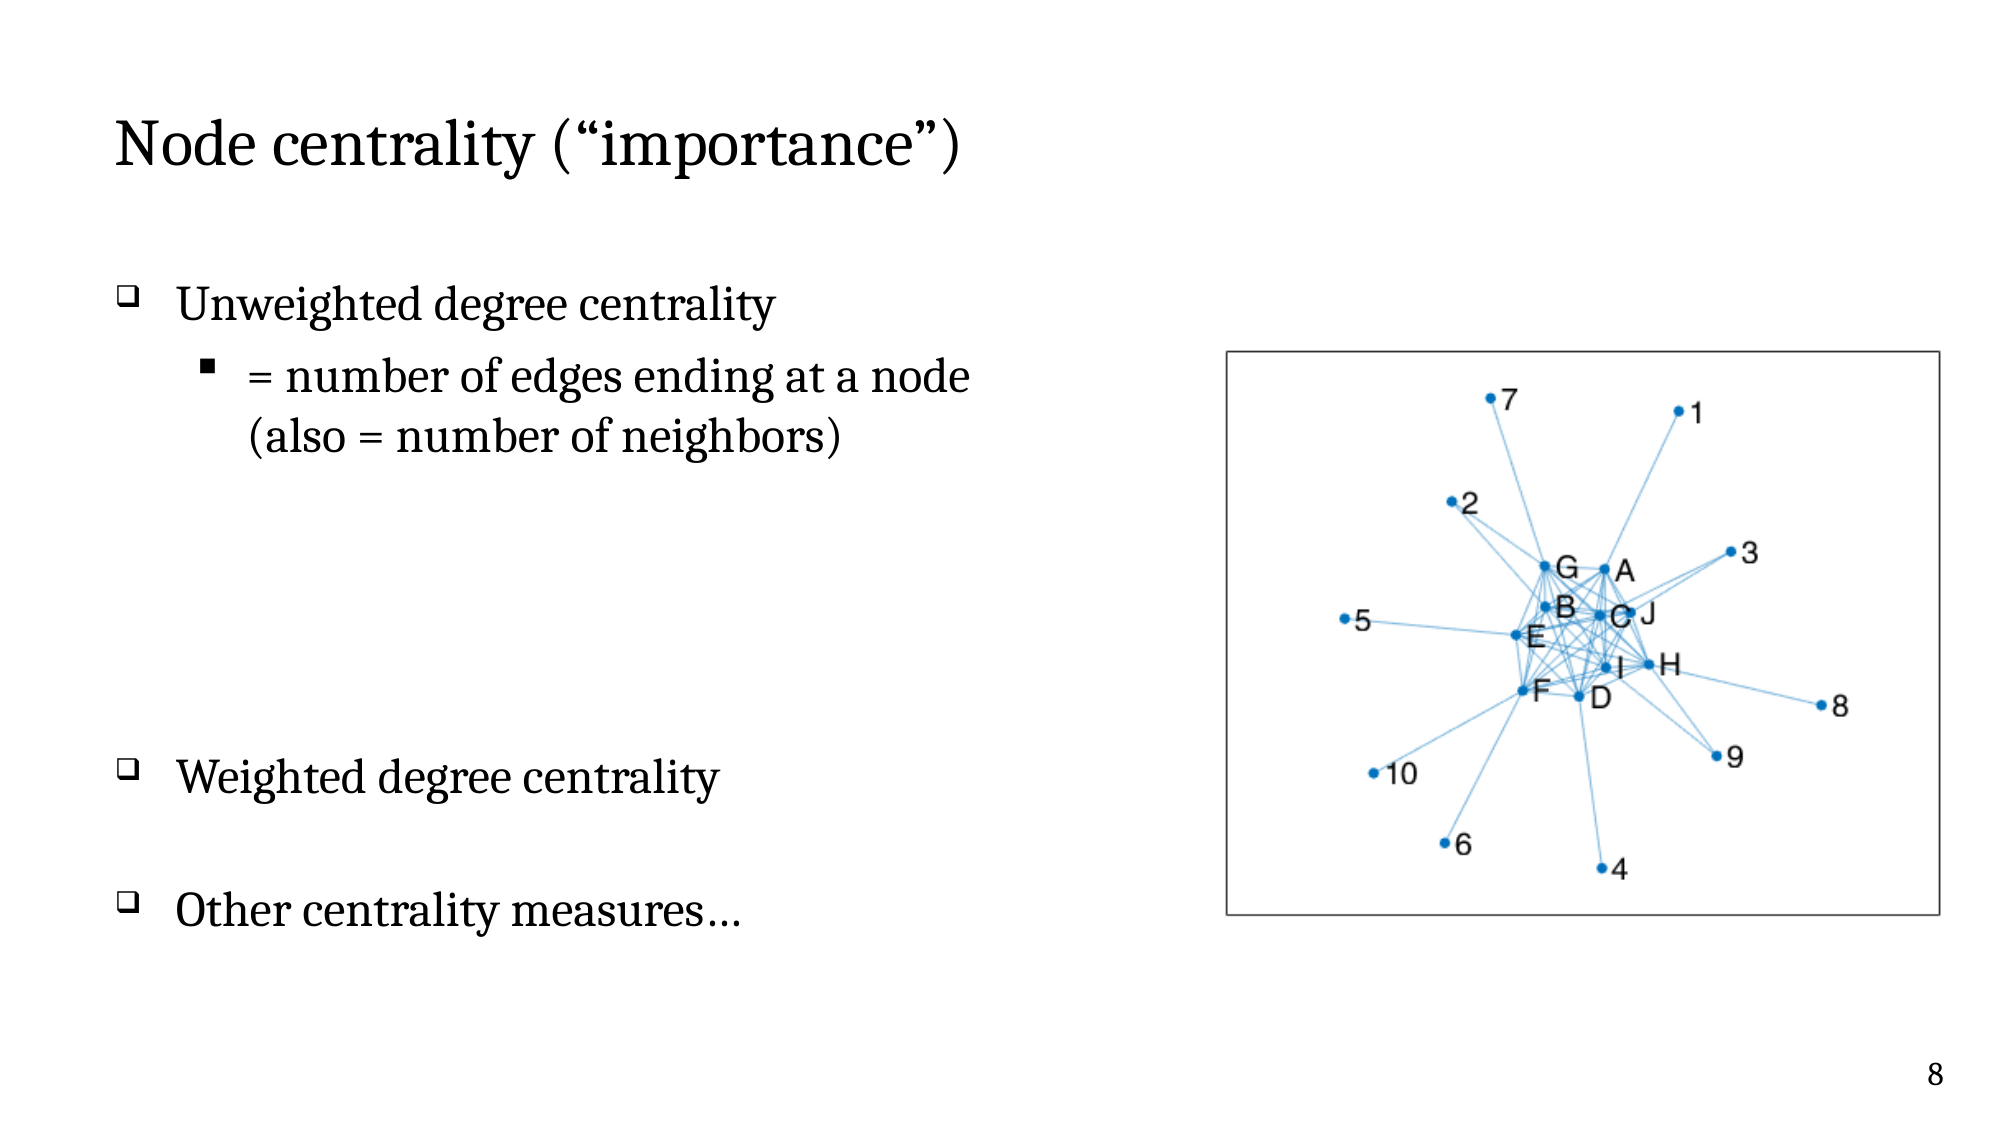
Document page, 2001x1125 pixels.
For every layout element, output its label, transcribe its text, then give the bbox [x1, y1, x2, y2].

picture [1218, 336, 1967, 932]
slide_number 8 [1904, 1041, 1967, 1104]
title Node centrality (“importance”) [99, 80, 1900, 198]
